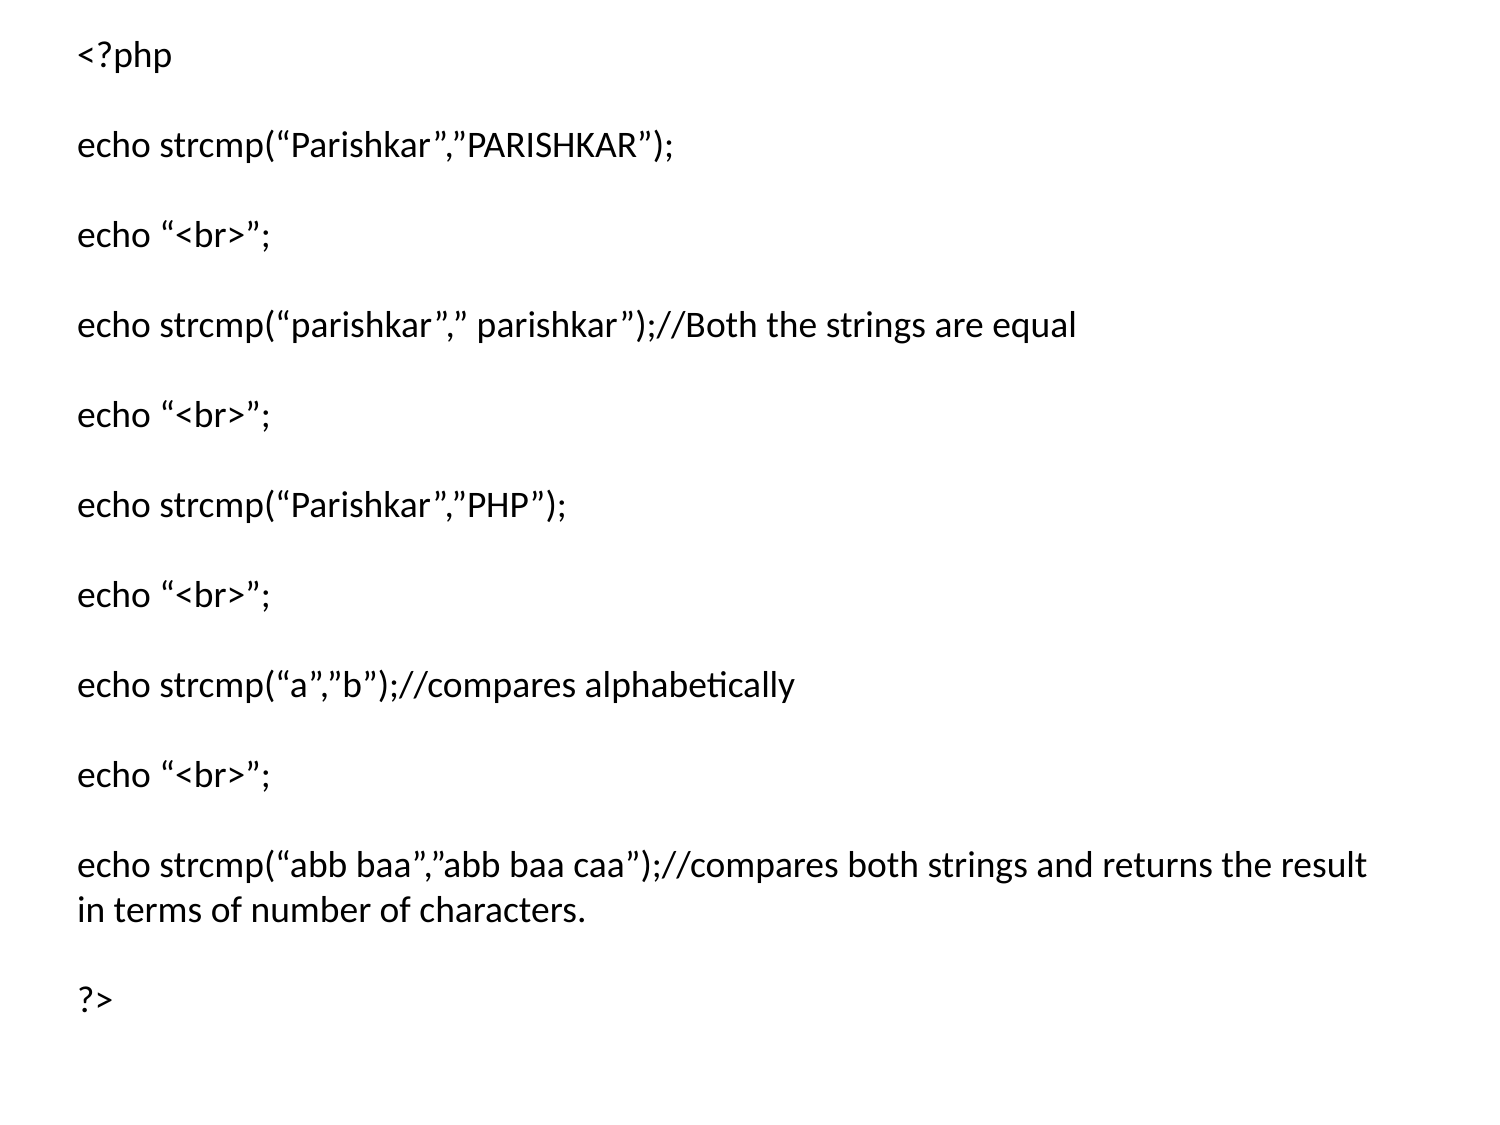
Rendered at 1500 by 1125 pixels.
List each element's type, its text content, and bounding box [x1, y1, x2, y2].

text_box <?php echo strcmp(“Parishkar”,”PARISHKAR”); echo “<br>”; echo strcmp(“parishkar”,” parishkar”);//Both the strings are equal echo “<br>”; echo strcmp(“Parishkar”,”PHP”); echo “<br>”; echo strcmp(“a”,”b”);//compares alphabetically echo “<br>”; echo strcmp(“abb baa”,”abb baa caa”);//compares both strings and returns the result in terms of number of characters. ?> [62, 22, 1400, 1028]
